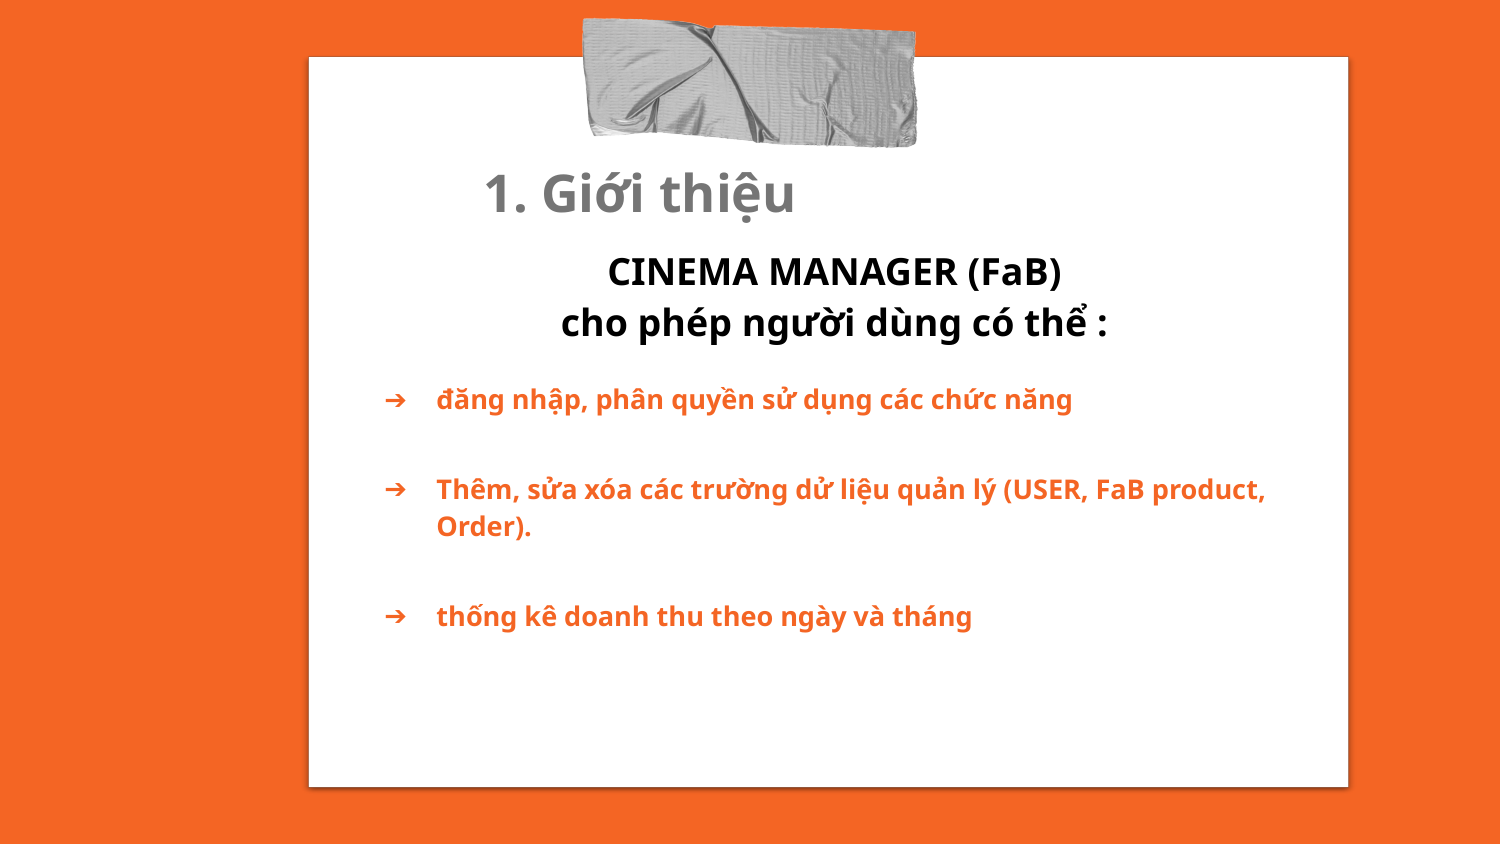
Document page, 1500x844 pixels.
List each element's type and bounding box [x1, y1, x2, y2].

picture [267, 16, 1391, 818]
